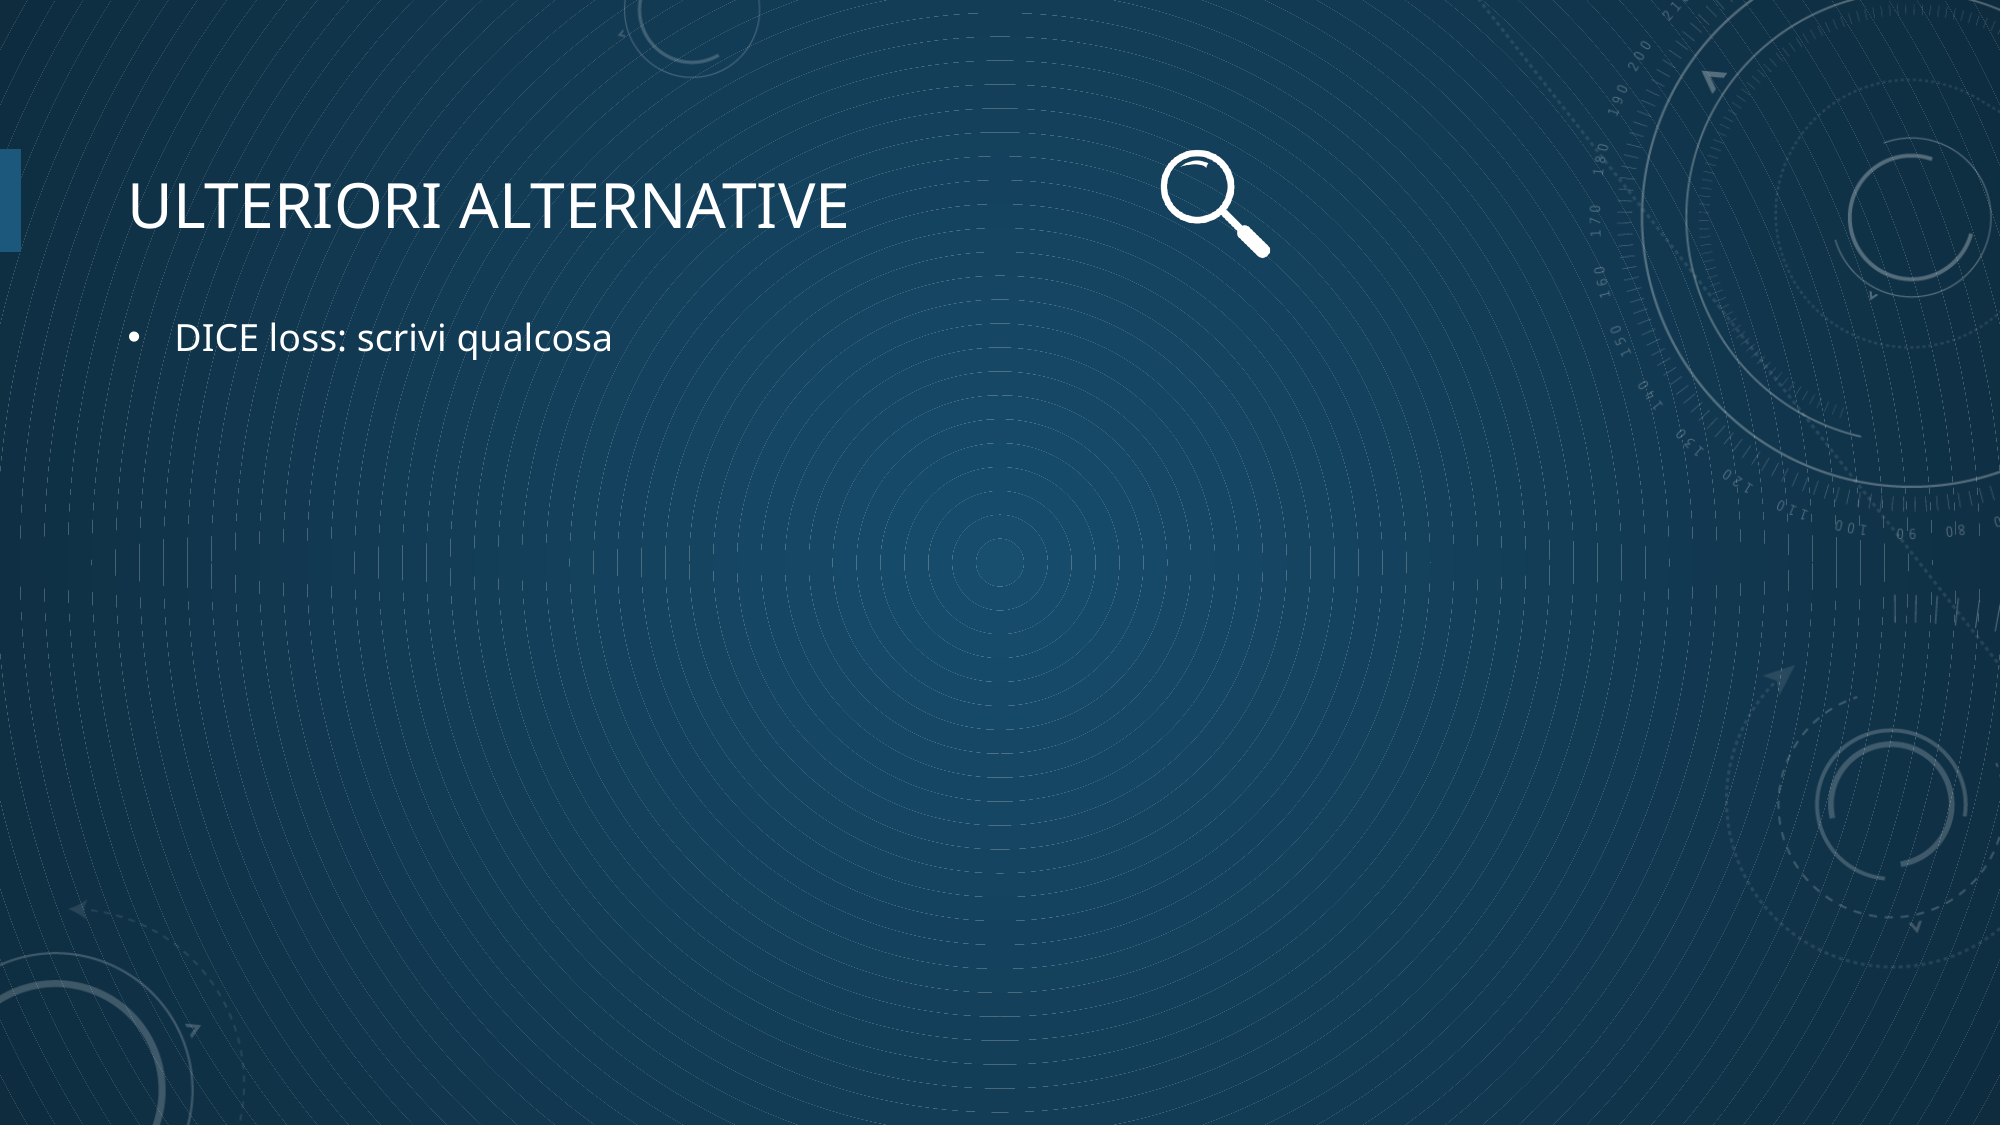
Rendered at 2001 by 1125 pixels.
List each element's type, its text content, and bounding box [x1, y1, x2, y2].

picture [0, 0, 2000, 1125]
list DICE loss: scrivi qualcosa [112, 306, 1891, 950]
title Ulteriori alternative [112, 99, 1891, 306]
